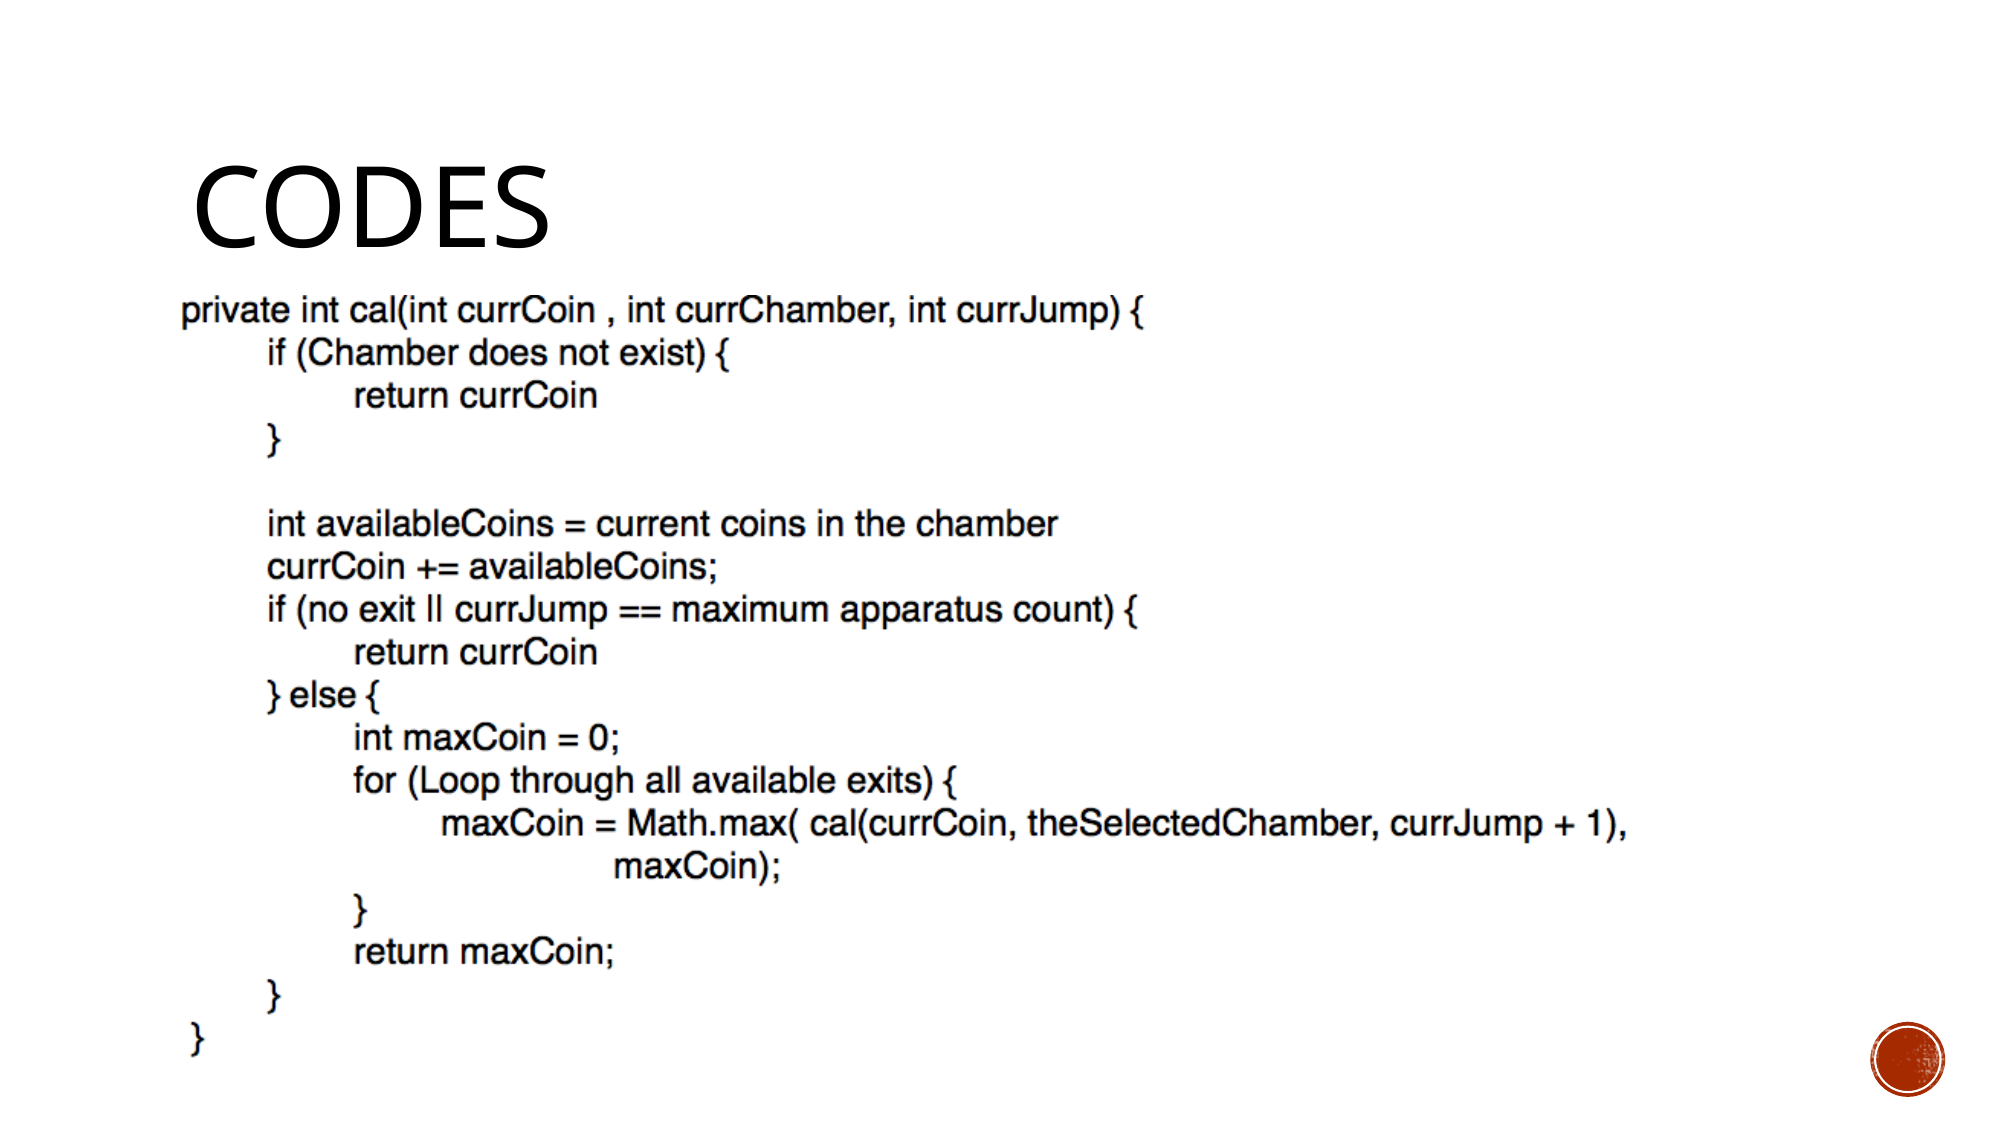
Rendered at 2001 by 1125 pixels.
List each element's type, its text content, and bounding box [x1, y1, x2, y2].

title COdes [175, 79, 1826, 344]
picture [175, 295, 1650, 1065]
